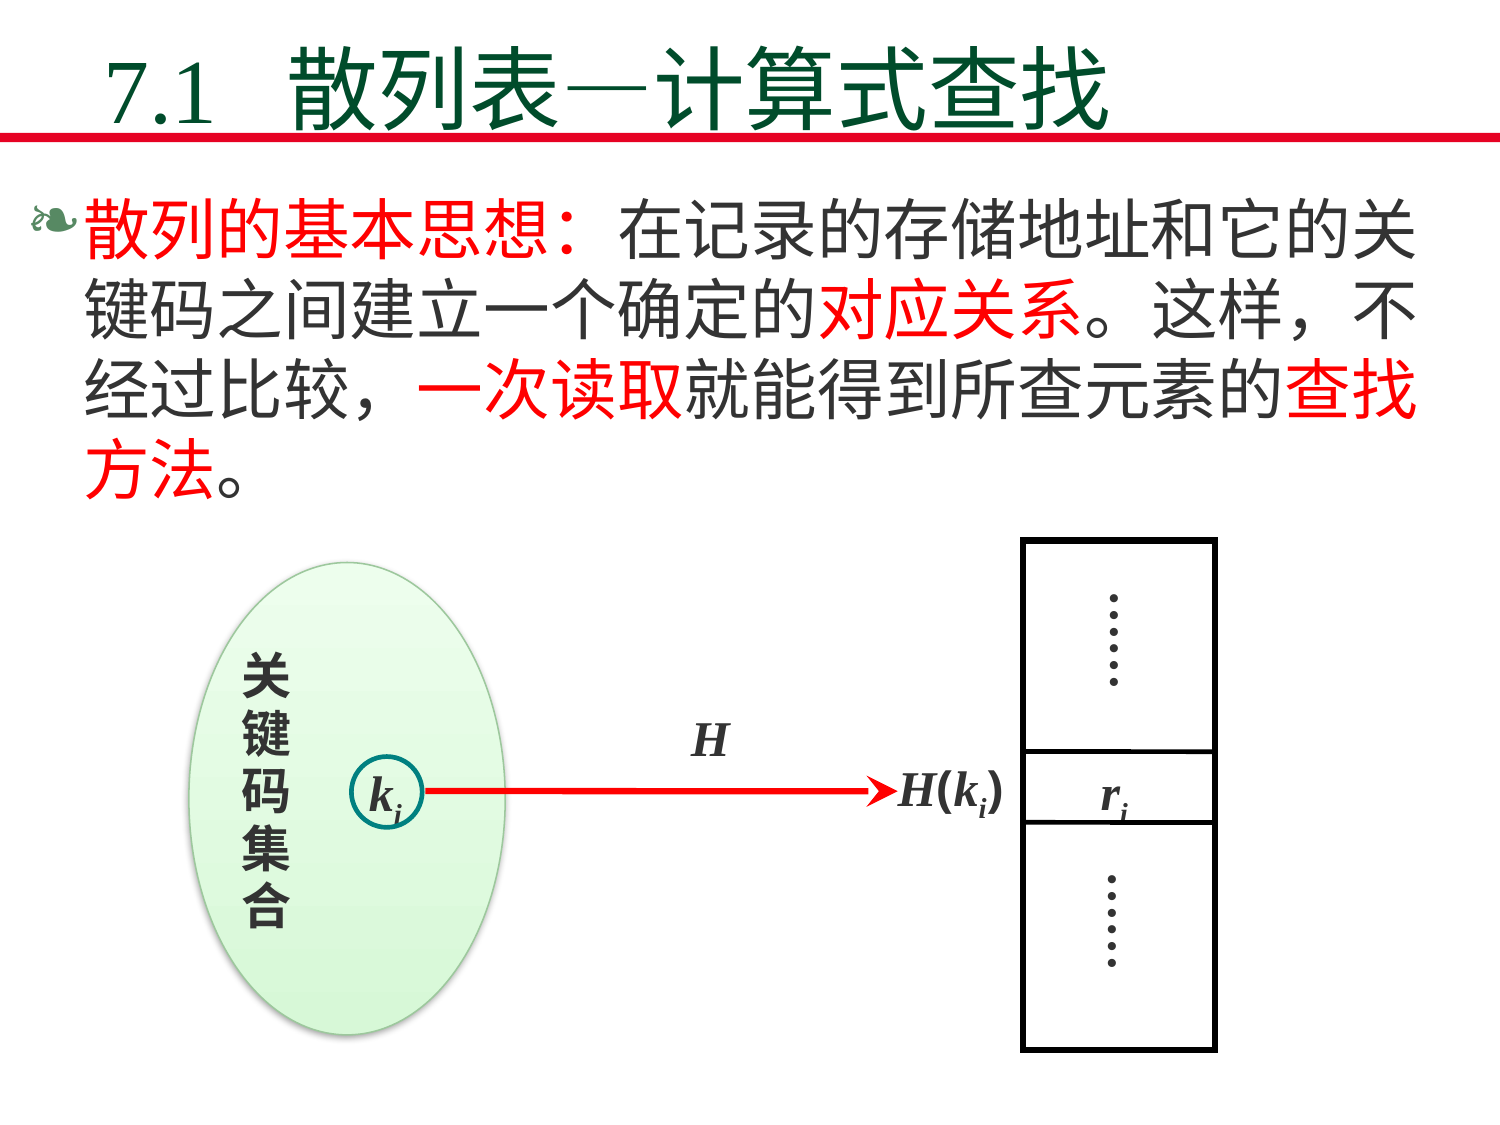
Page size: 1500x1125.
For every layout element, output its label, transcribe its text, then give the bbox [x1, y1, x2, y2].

text_box 7.1 散列表—计算式查找 [88, 19, 1340, 132]
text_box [188, 540, 1216, 1050]
list 散列的基本思想：在记录的存储地址和它的关键码之间建立一个确定的对应关系。这样，不经过比较，一次读取就能得到所查元素的查找方法。 [11, 180, 1481, 528]
